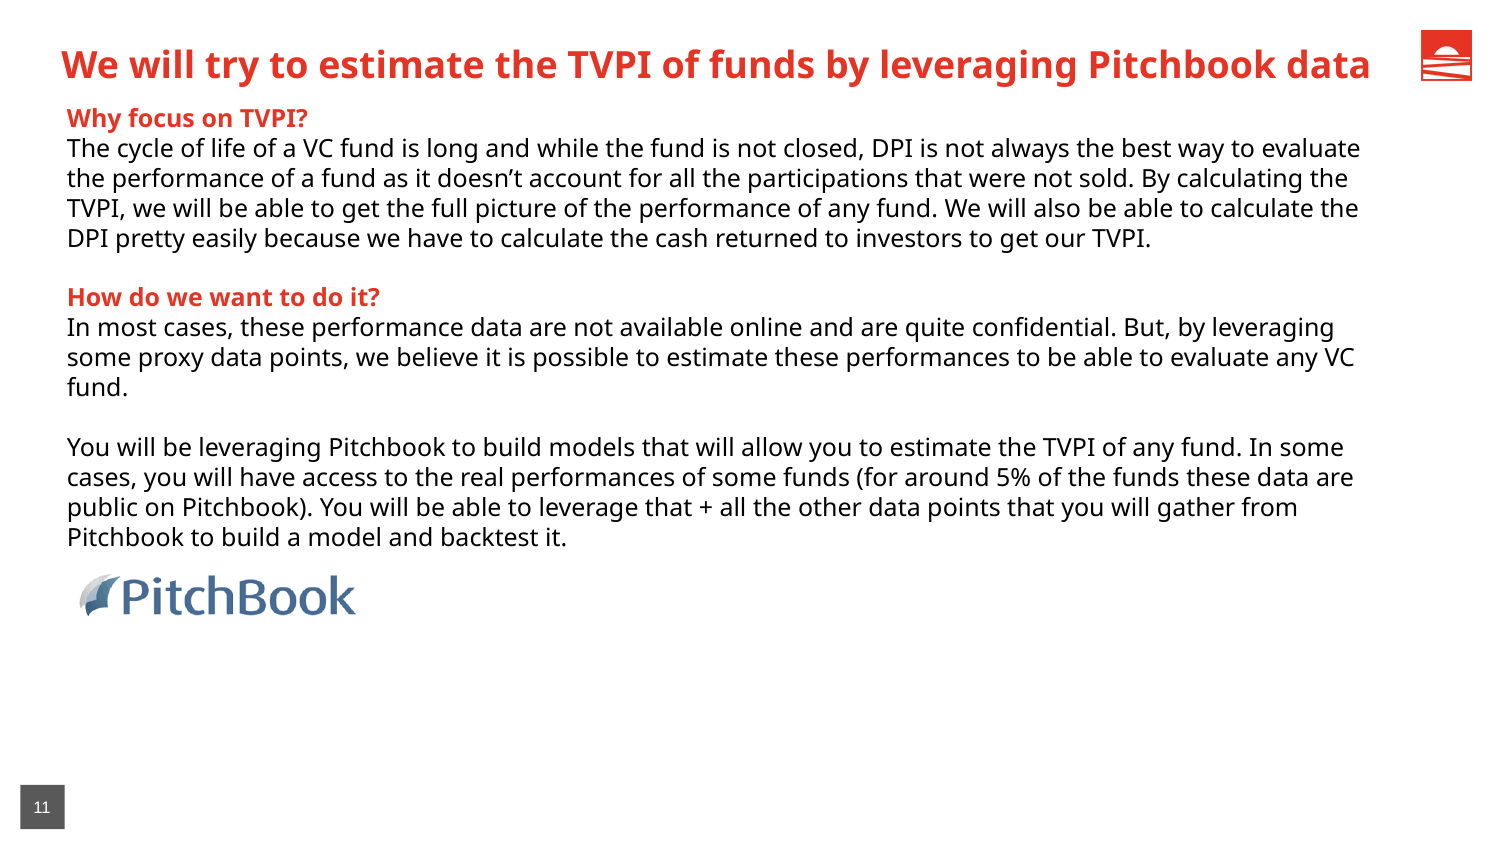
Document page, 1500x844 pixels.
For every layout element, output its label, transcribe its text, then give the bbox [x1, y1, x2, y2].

picture [64, 549, 371, 640]
picture [1421, 30, 1472, 81]
text_box Why focus on TVPI? The cycle of life of a VC fund is long and while the fund is not closed, DPI is not always the best way to evaluate the performance of a fund as it doesn’t account for all the participations that were not sold. By calculating the TVPI, we will be able to get the full picture of the performance of any fund. We will also be able to calculate the DPI pretty easily because we have to calculate the cash returned to investors to get our TVPI. How do we want to do it? In most cases, these performance data are not available online and are quite confidential. But, by leveraging some proxy data points, we believe it is possible to estimate these performances to be able to evaluate any VC fund. You will be leveraging Pitchbook to build models that will allow you to estimate the TVPI of any fund. In some cases, you will have access to the real performances of some funds (for around 5% of the funds these data are public on Pitchbook). You will be able to leverage that + all the other data points that you will gather from Pitchbook to build a model and backtest it. [51, 87, 1419, 678]
text_box We will try to estimate the TVPI of funds by leveraging Pitchbook data [32, 40, 1400, 107]
